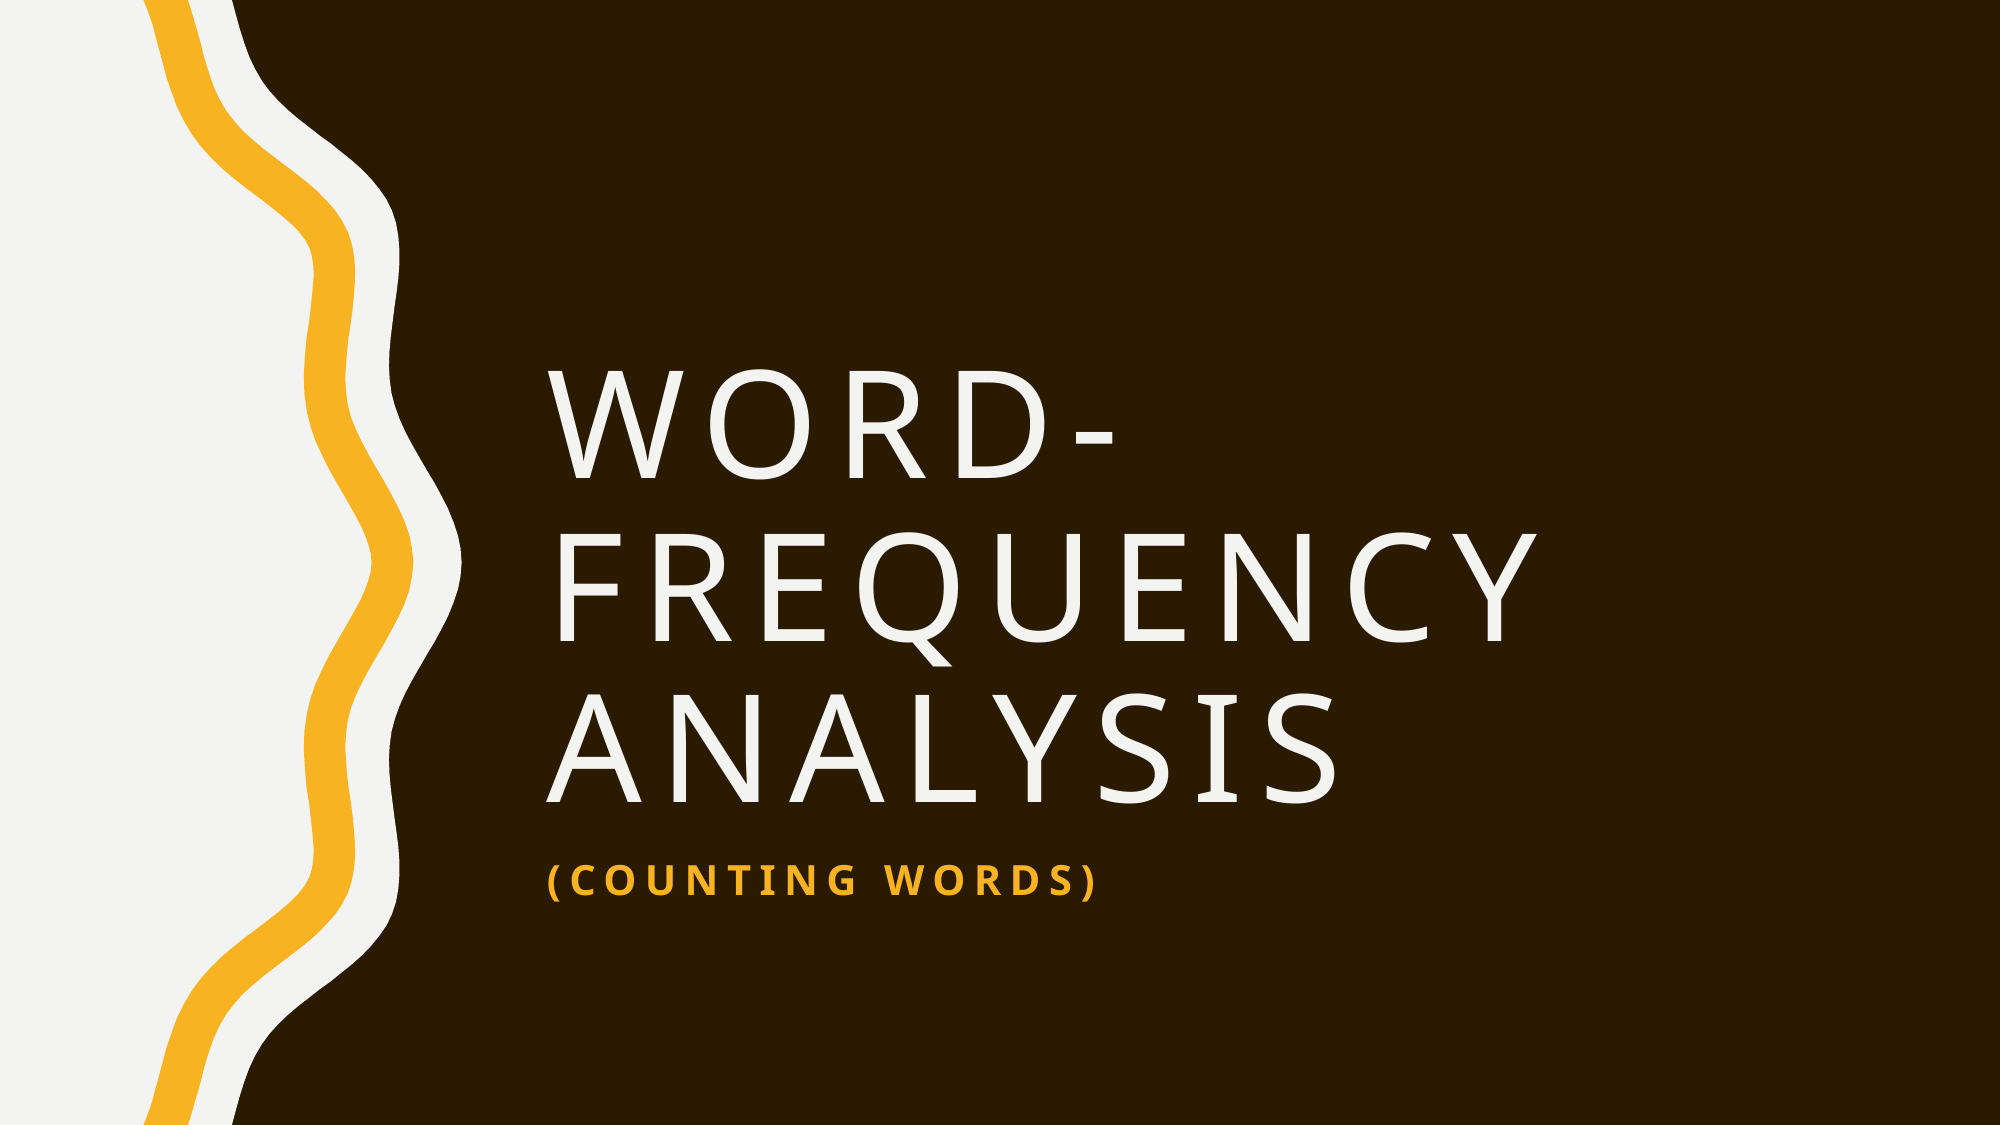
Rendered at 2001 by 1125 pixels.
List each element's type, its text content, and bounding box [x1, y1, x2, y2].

list (Counting words) [531, 846, 1684, 1003]
title Word-Frequency Analysis [531, 176, 1875, 843]
